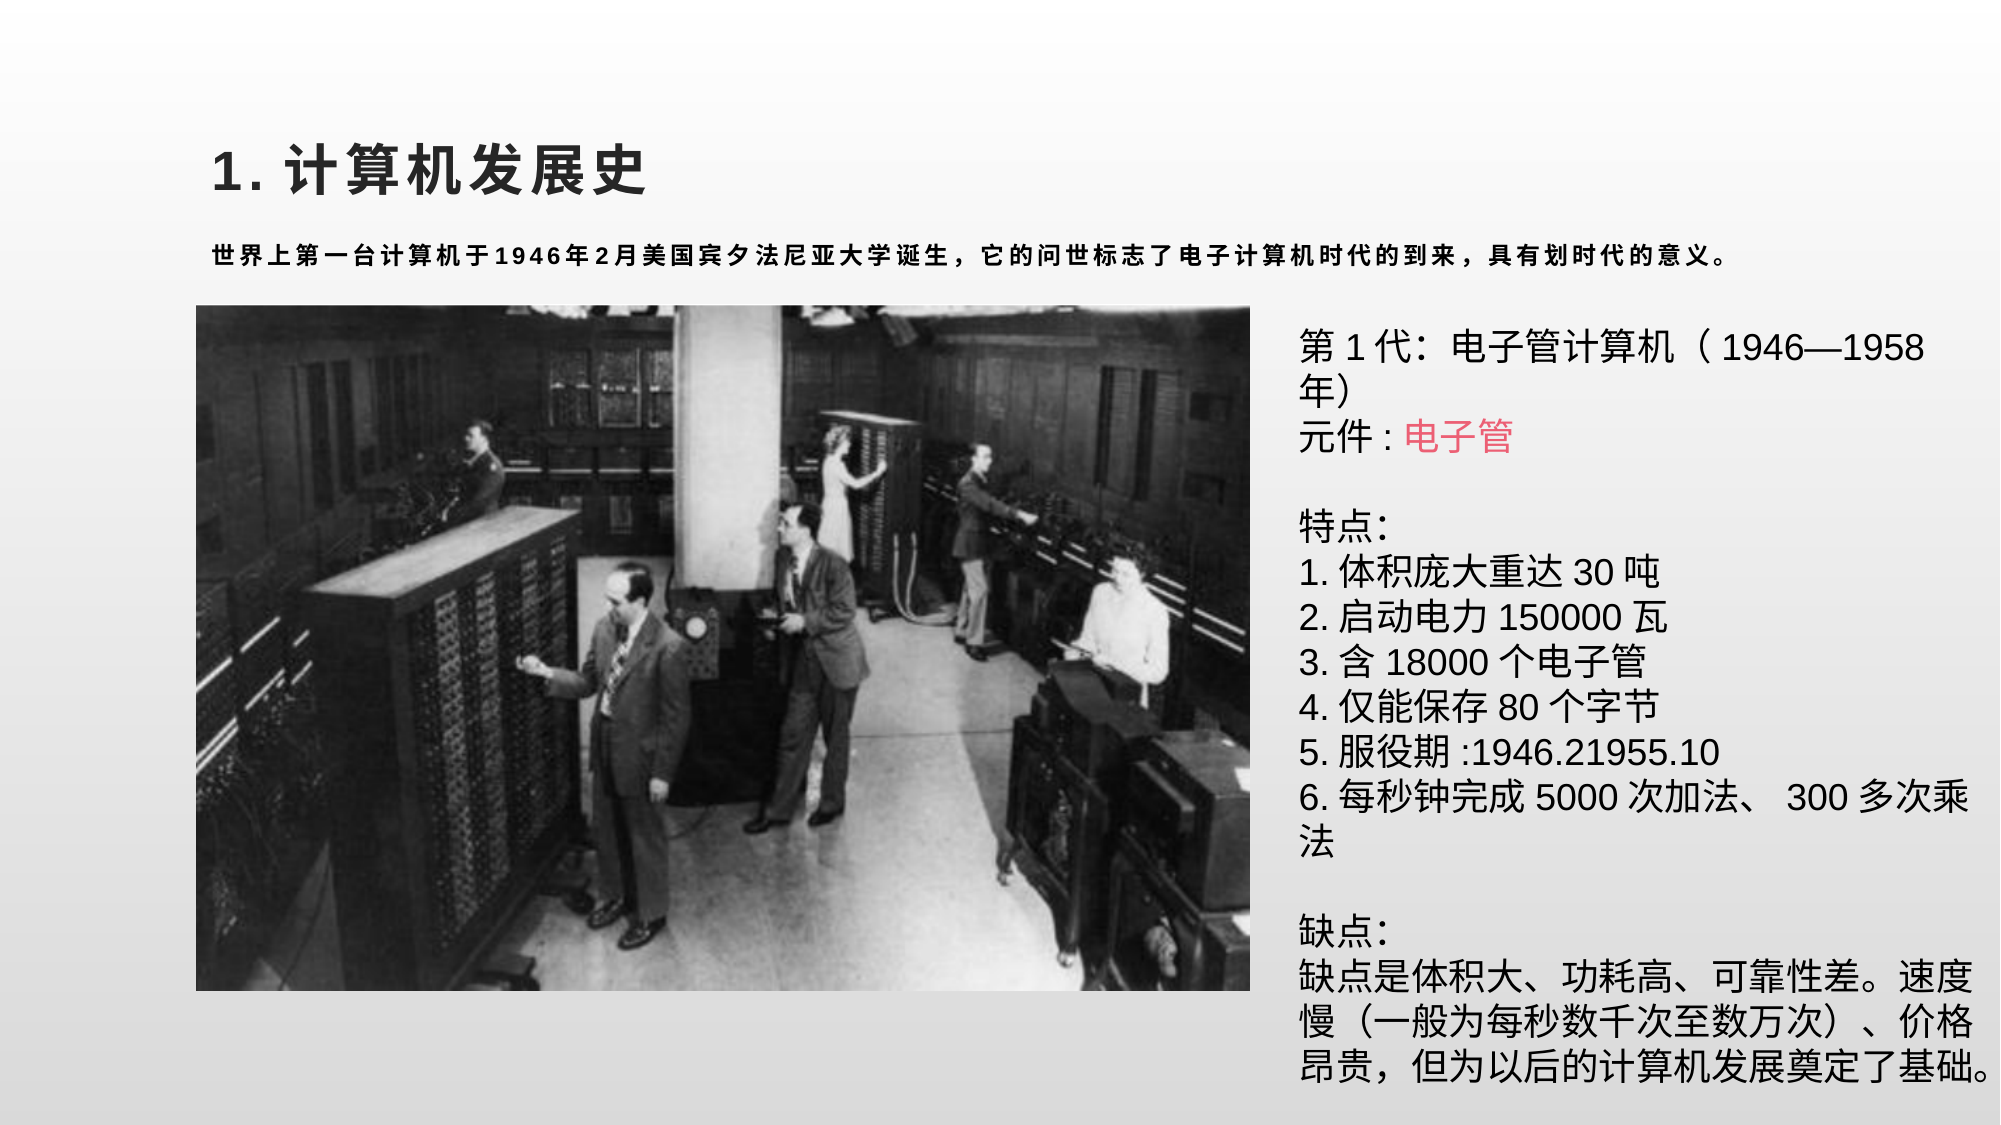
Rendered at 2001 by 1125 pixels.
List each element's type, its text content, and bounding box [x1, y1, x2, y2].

title 1.计算机发展史 [196, 93, 1398, 210]
text_box 第1代：电子管计算机（1946—1958年） 元件:电子管 特点： 1.体积庞大重达30吨 2.启动电力150000瓦 3.含18000个电子管 4.仅能保存80个字节 5.服役期:1946.21955.10 6.每秒钟完成5000次加法、300多次乘法 缺点： 缺点是体积大、功耗高、可靠性差。速度慢（一般为每秒数千次至数万次）、价格昂贵，但为以后的计算机发展奠定了基础。 [1283, 315, 2000, 1096]
picture [196, 304, 1250, 991]
subtitle 世界上第一台计算机于1946年2月美国宾夕法尼亚大学诞生，它的问世标志了电子计算机时代的到来，具有划时代的意义。 [196, 230, 1805, 305]
